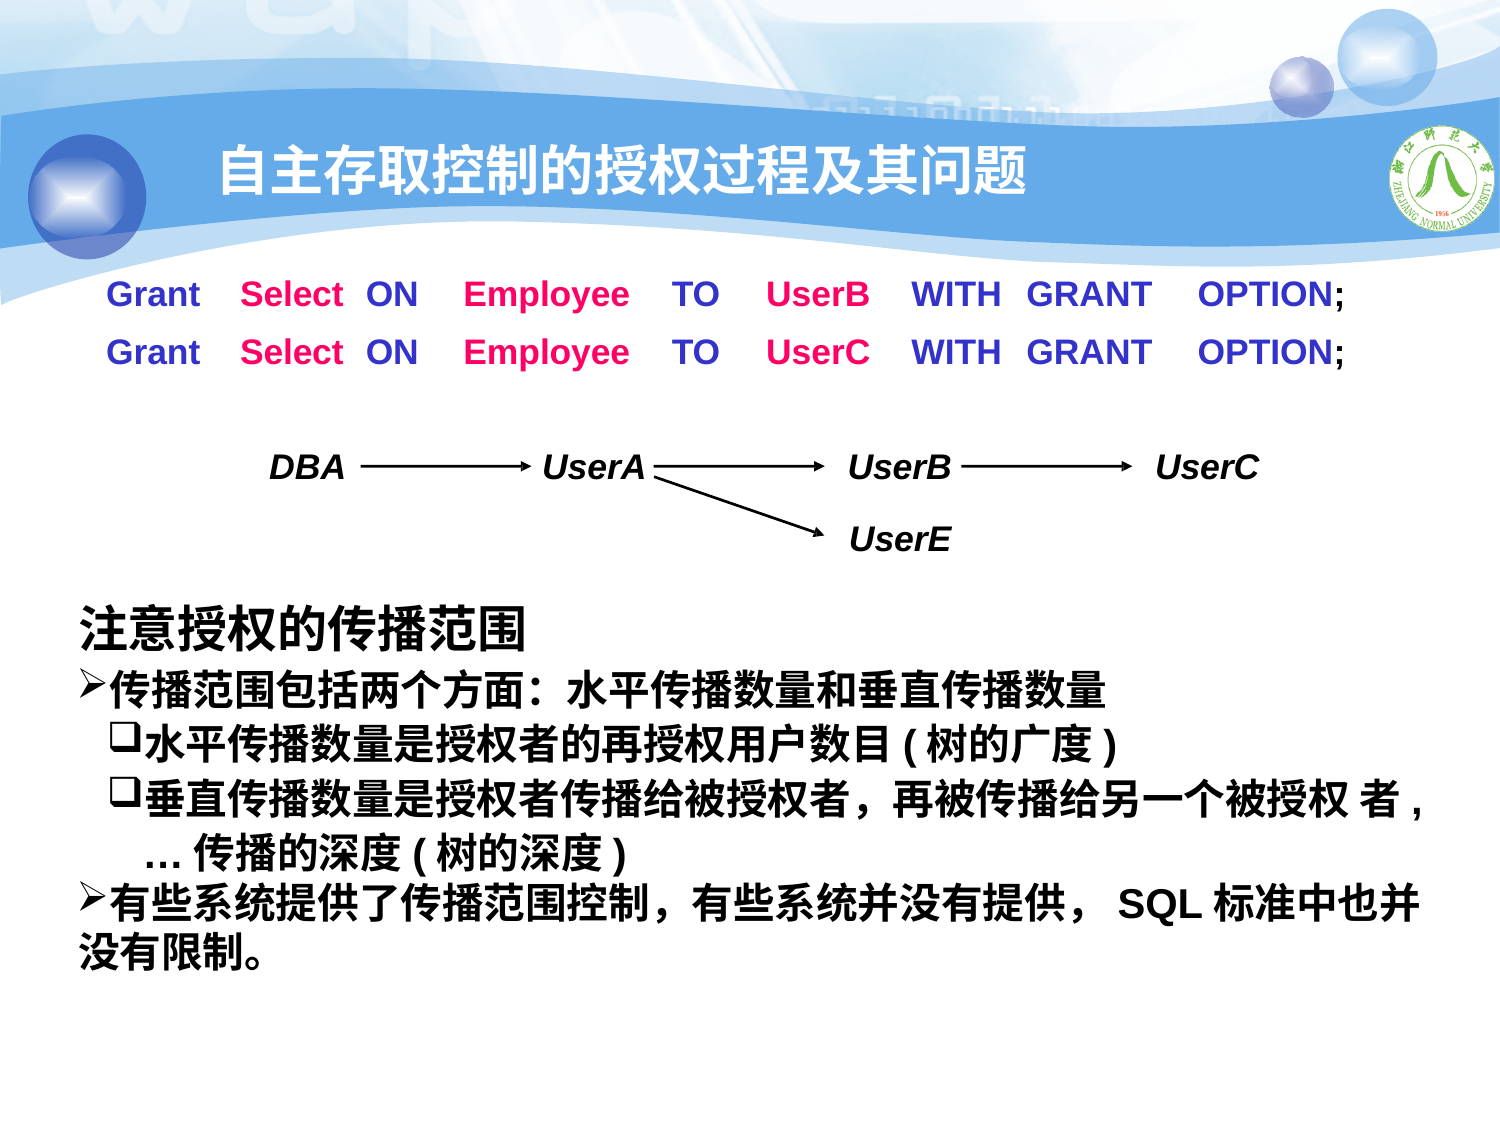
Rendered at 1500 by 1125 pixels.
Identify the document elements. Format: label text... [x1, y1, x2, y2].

table_cell Grant Select [100, 318, 354, 372]
table_header Grant Select [100, 268, 354, 318]
table_header UserB WITH [746, 268, 1013, 318]
text_box [653, 460, 825, 472]
text_box [360, 460, 532, 472]
text_box [961, 460, 1133, 472]
table_header ON [354, 268, 439, 318]
text_box UserB UserE [844, 442, 954, 559]
text_box DBA [266, 442, 348, 487]
table_cell UserC WITH [746, 318, 1013, 372]
picture [1388, 125, 1495, 232]
text_box [653, 475, 825, 538]
table_header Employee [439, 268, 655, 318]
table_cell ON [354, 318, 439, 372]
text_box UserC [1152, 442, 1261, 487]
table_cell GRANT OPTION; [1013, 318, 1349, 372]
text_box 自主存取控制的授权过程及其问题 [135, 125, 1108, 201]
table_cell TO [655, 318, 746, 372]
picture [0, 0, 1500, 113]
text_box UserA [539, 442, 648, 487]
table_header GRANT OPTION; [1013, 268, 1349, 318]
text_box 注意授权的传播范围 传播范围包括两个方面：水平传播数量和垂直传播数量 水平传播数量是授权者的再授权用户数目(树的广度) 垂直传播数量是授权者传播给被授权者，再被传播给另一个被授权 者, …传播的深度(树的深度) 有些系统提供了传播范围控制，有些系统并没有提供，SQL标准中也并 没有限制。 [76, 587, 1459, 977]
table_cell Employee [439, 318, 655, 372]
table_header TO [655, 268, 746, 318]
